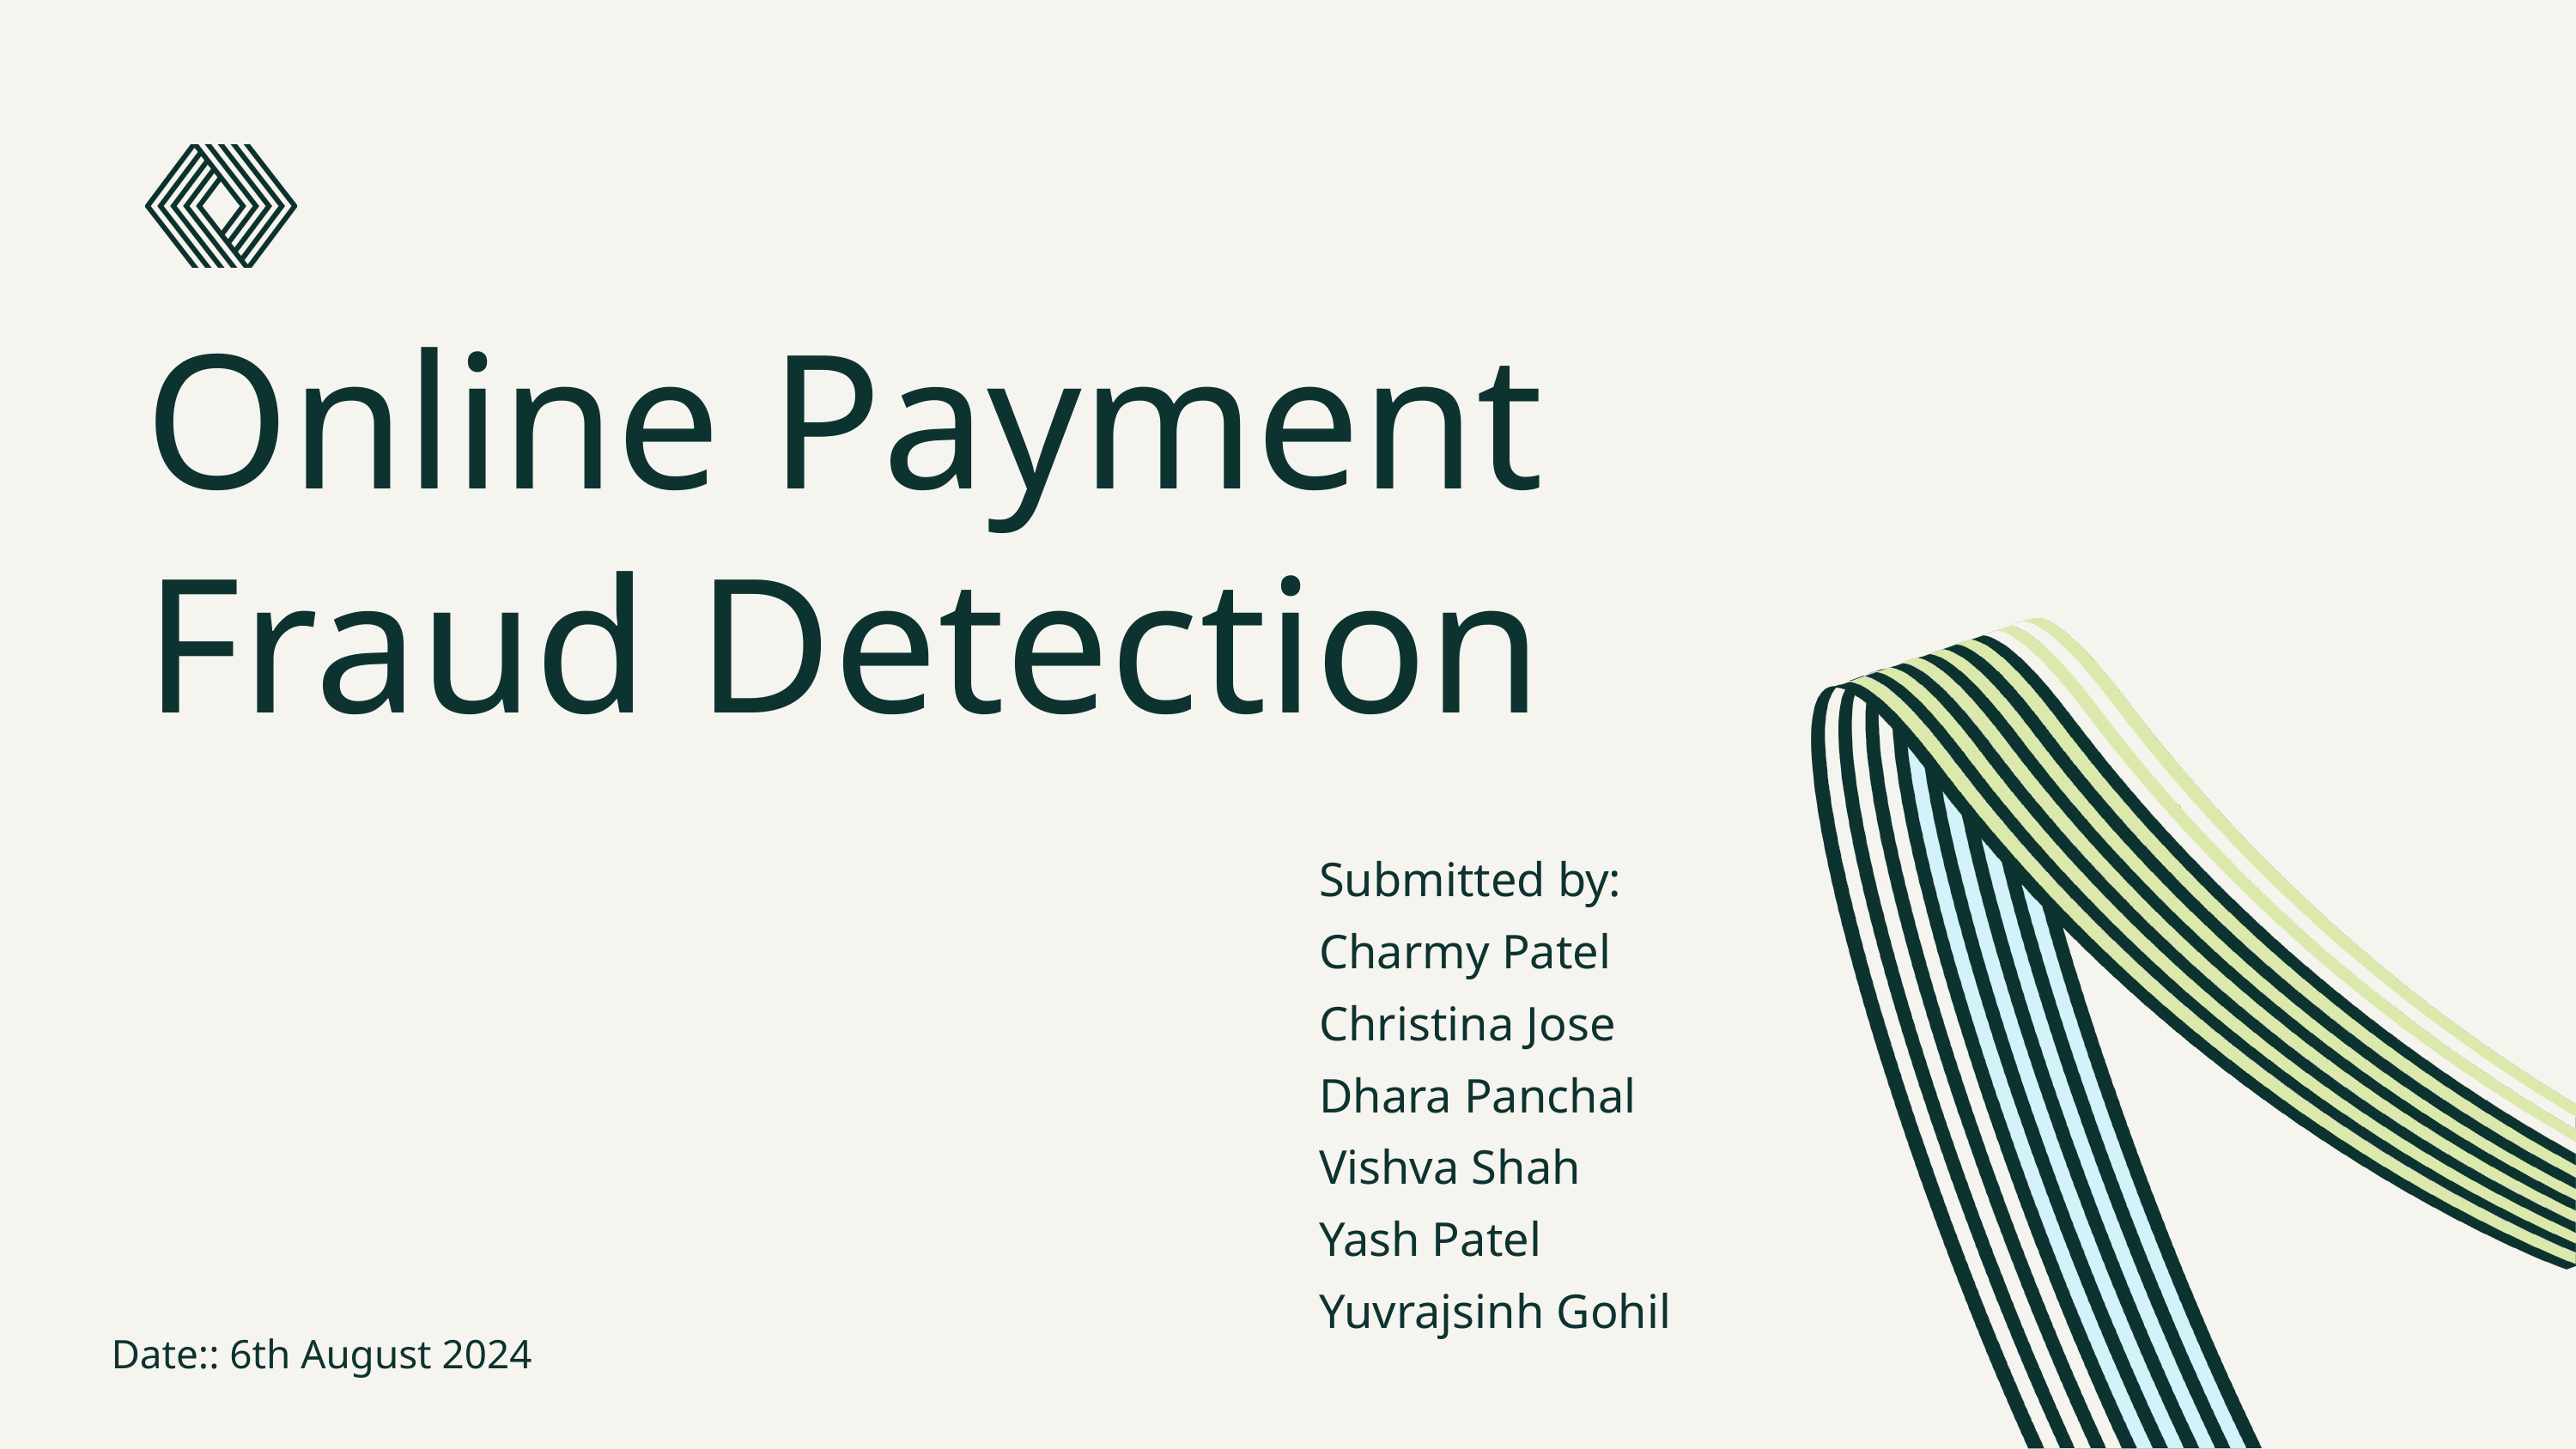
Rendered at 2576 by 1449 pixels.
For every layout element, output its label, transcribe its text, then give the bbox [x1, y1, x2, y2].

text_box [1802, 1338, 2576, 1449]
text_box [1802, 618, 2576, 834]
text_box Online Payment Fraud Detection [144, 302, 1642, 750]
text_box [144, 144, 298, 268]
text_box Submitted by: Charmy Patel Christina Jose Dhara Panchal Vishva Shah Yash Patel Yuvrajsinh Gohil [1319, 834, 2576, 1338]
text_box Date:: 6th August 2024 [85, 1317, 558, 1377]
